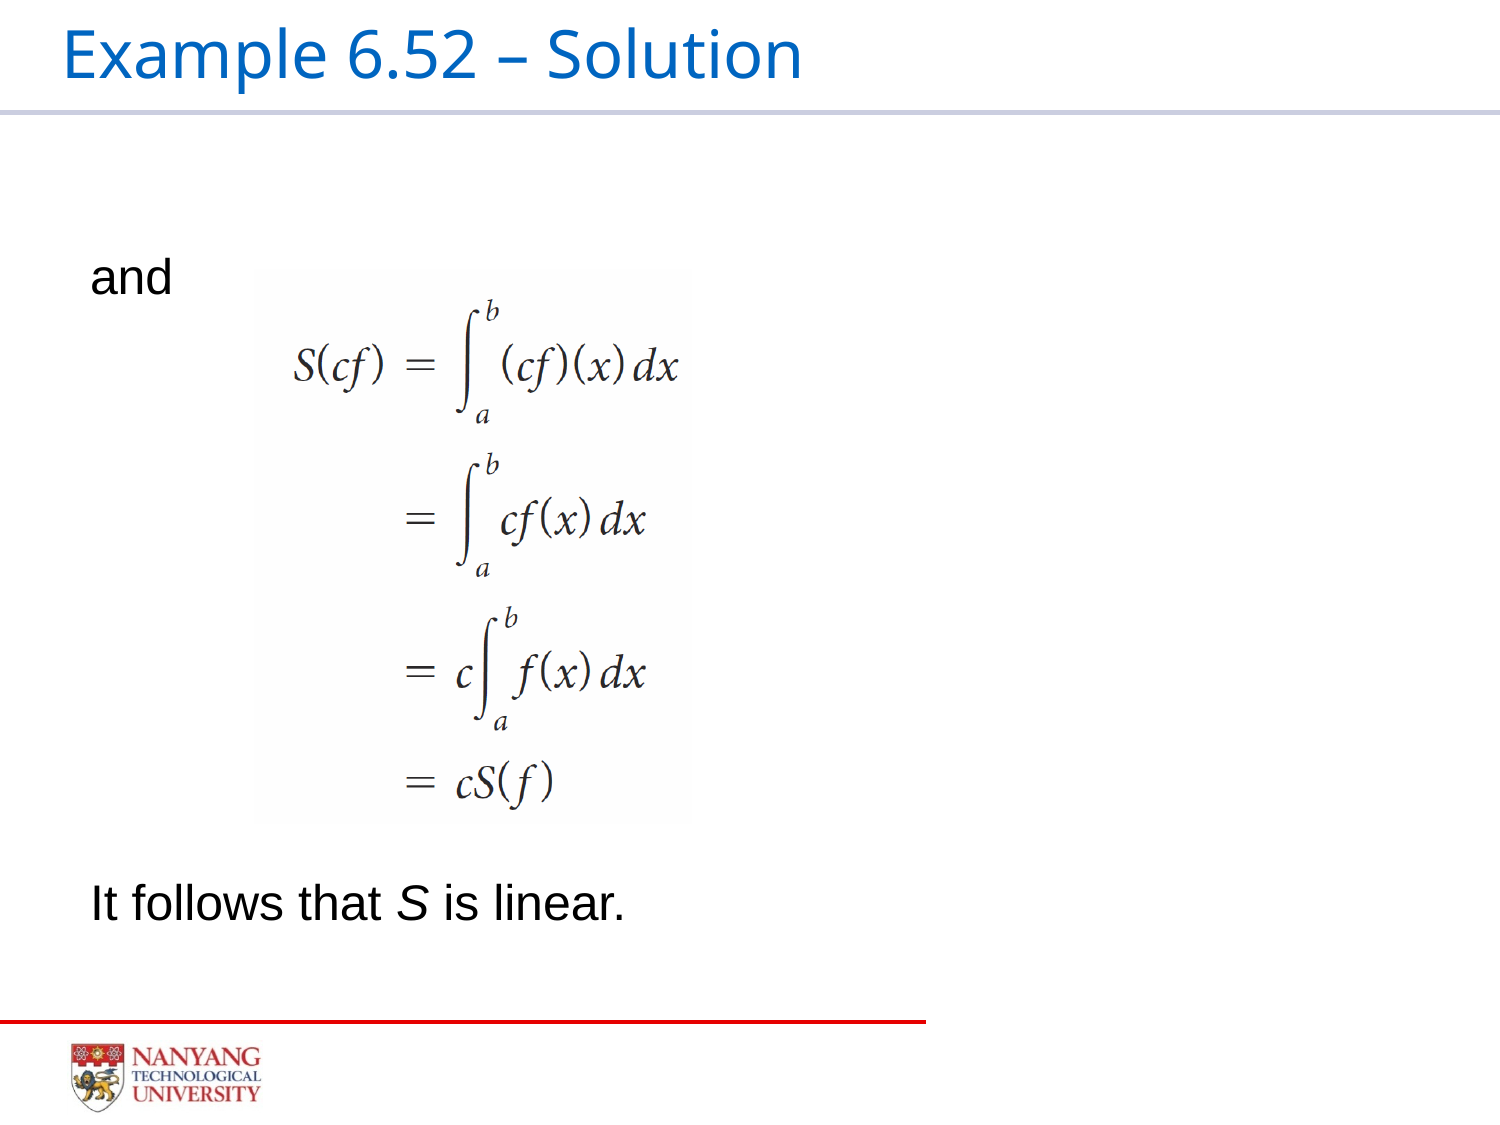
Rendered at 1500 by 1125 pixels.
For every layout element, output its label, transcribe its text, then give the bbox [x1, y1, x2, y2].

picture [67, 1040, 263, 1115]
text_box It follows that S is linear. [75, 862, 658, 936]
picture [254, 269, 693, 824]
text_box Example 6.52 – Solution [46, 0, 1454, 114]
text_box and [74, 236, 212, 310]
